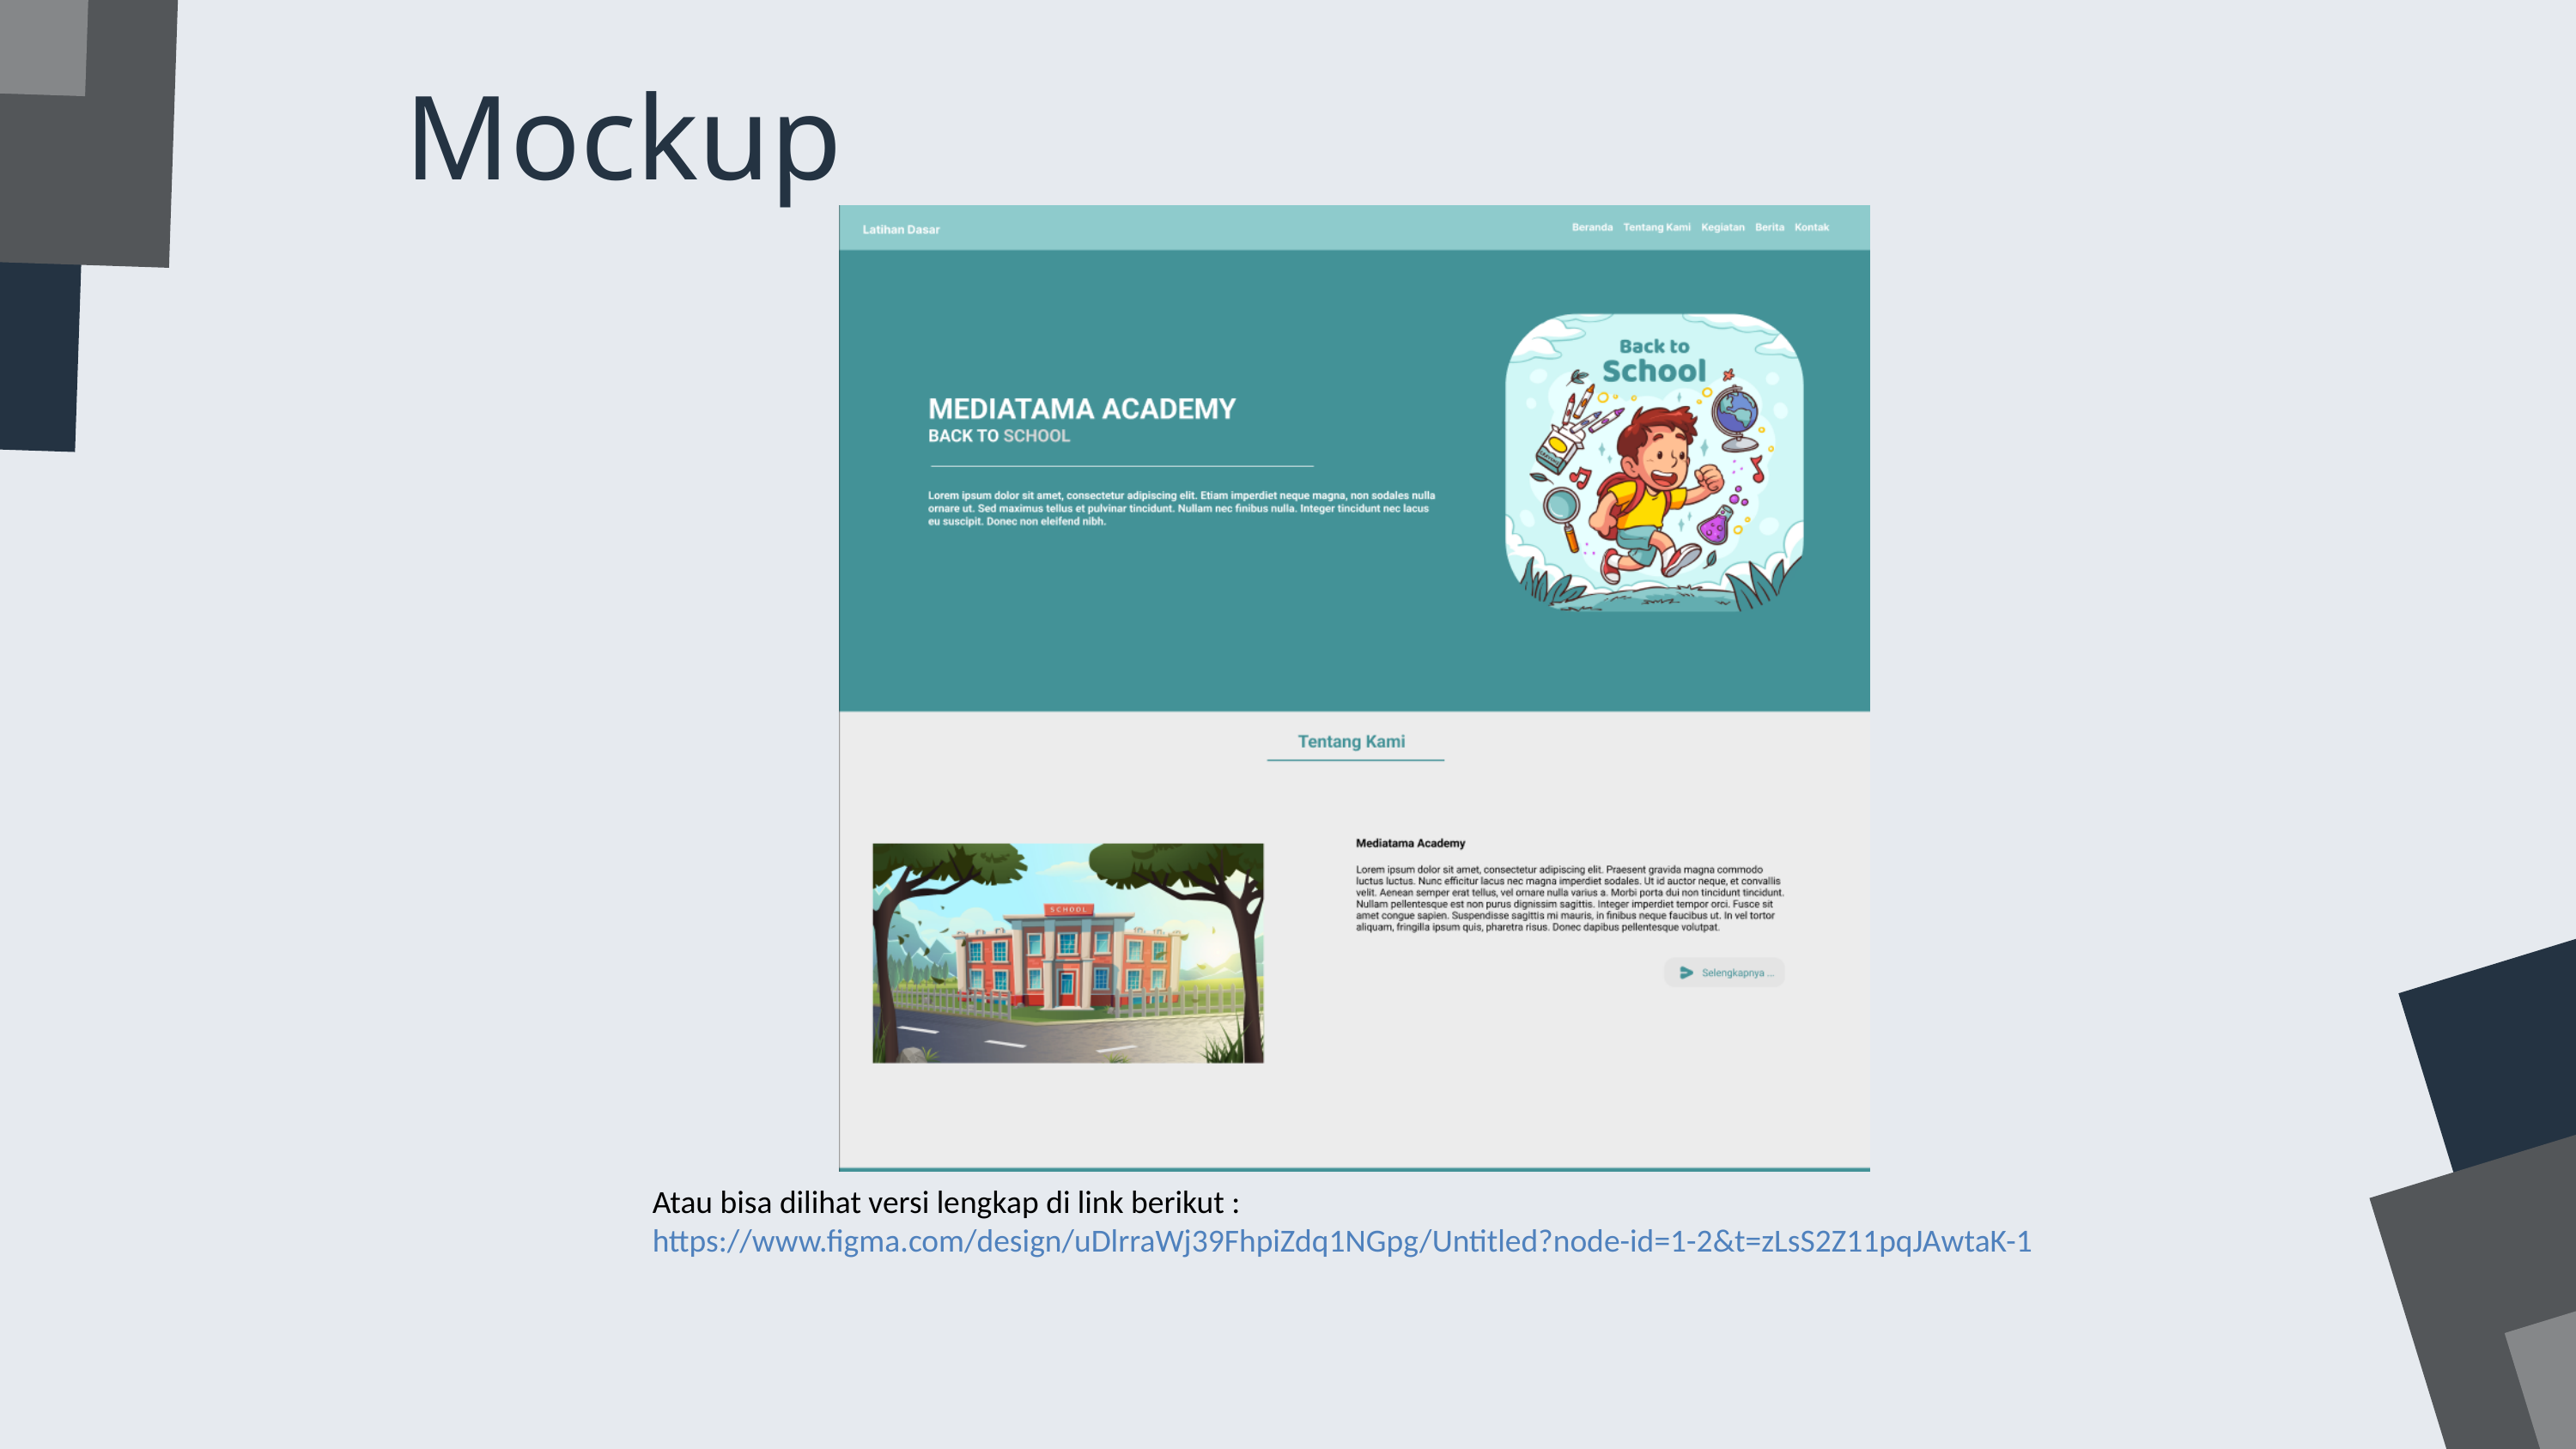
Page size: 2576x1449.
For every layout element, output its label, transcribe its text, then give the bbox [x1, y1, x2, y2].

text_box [0, 0, 392, 528]
text_box Atau bisa dilihat versi lengkap di link berikut : https://www.figma.com/design/uDlrraWj39FhpiZdq1NGpg/Untitled?node-id=1-2&t=zLsS2Z11pqJAwtaK-1 [640, 1174, 2047, 1265]
picture [838, 205, 1870, 1172]
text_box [2250, 764, 2576, 1449]
text_box Mockup [395, 96, 1103, 203]
